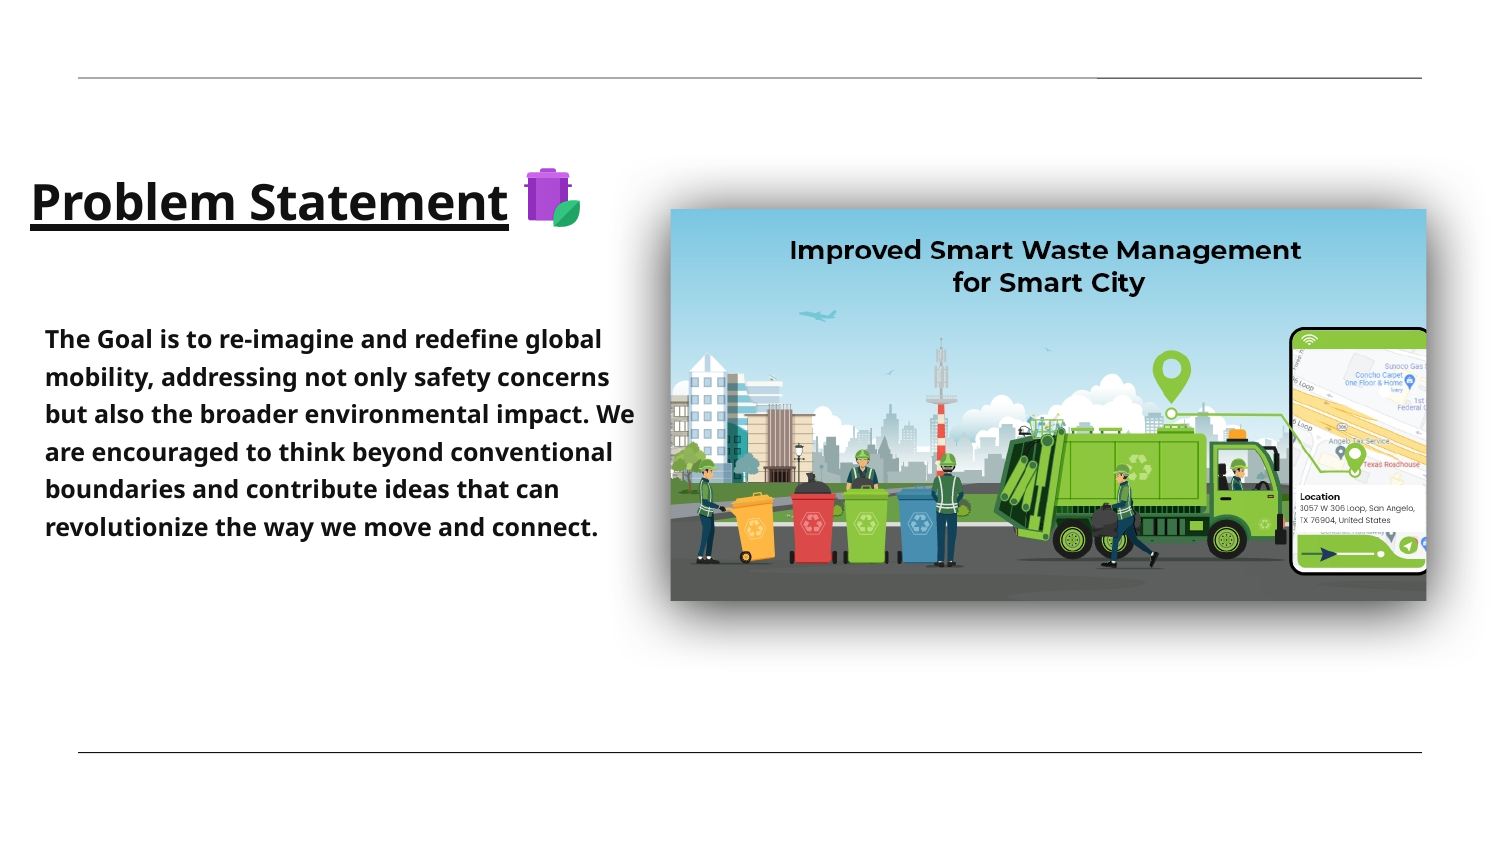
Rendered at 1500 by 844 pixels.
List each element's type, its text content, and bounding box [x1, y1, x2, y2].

picture [670, 209, 1427, 601]
text_box The Goal is to re-imagine and redefine global mobility, addressing not only safety concerns but also the broader environmental impact. We are encouraged to think beyond conventional boundaries and contribute ideas that can revolutionize the way we move and connect. [44, 316, 650, 542]
picture [516, 163, 580, 227]
text_box Problem Statement [30, 170, 510, 231]
